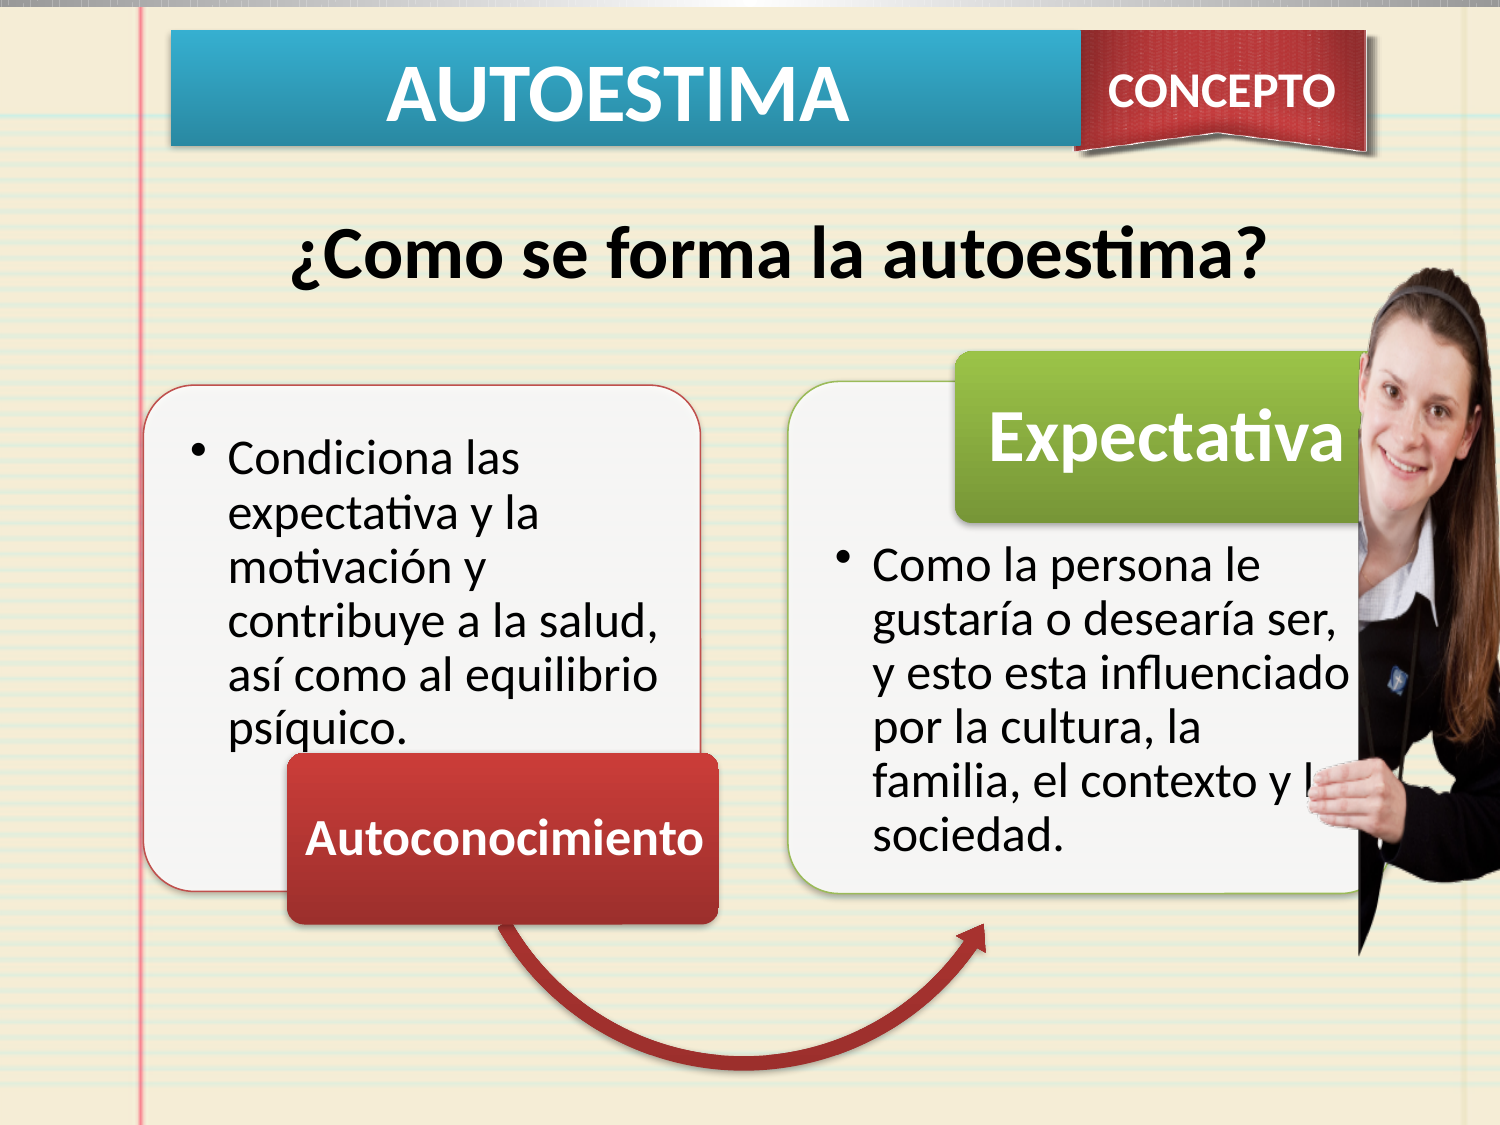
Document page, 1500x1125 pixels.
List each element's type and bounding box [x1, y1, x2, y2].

text_box [76, 228, 1459, 1048]
picture [0, 6, 1500, 1125]
